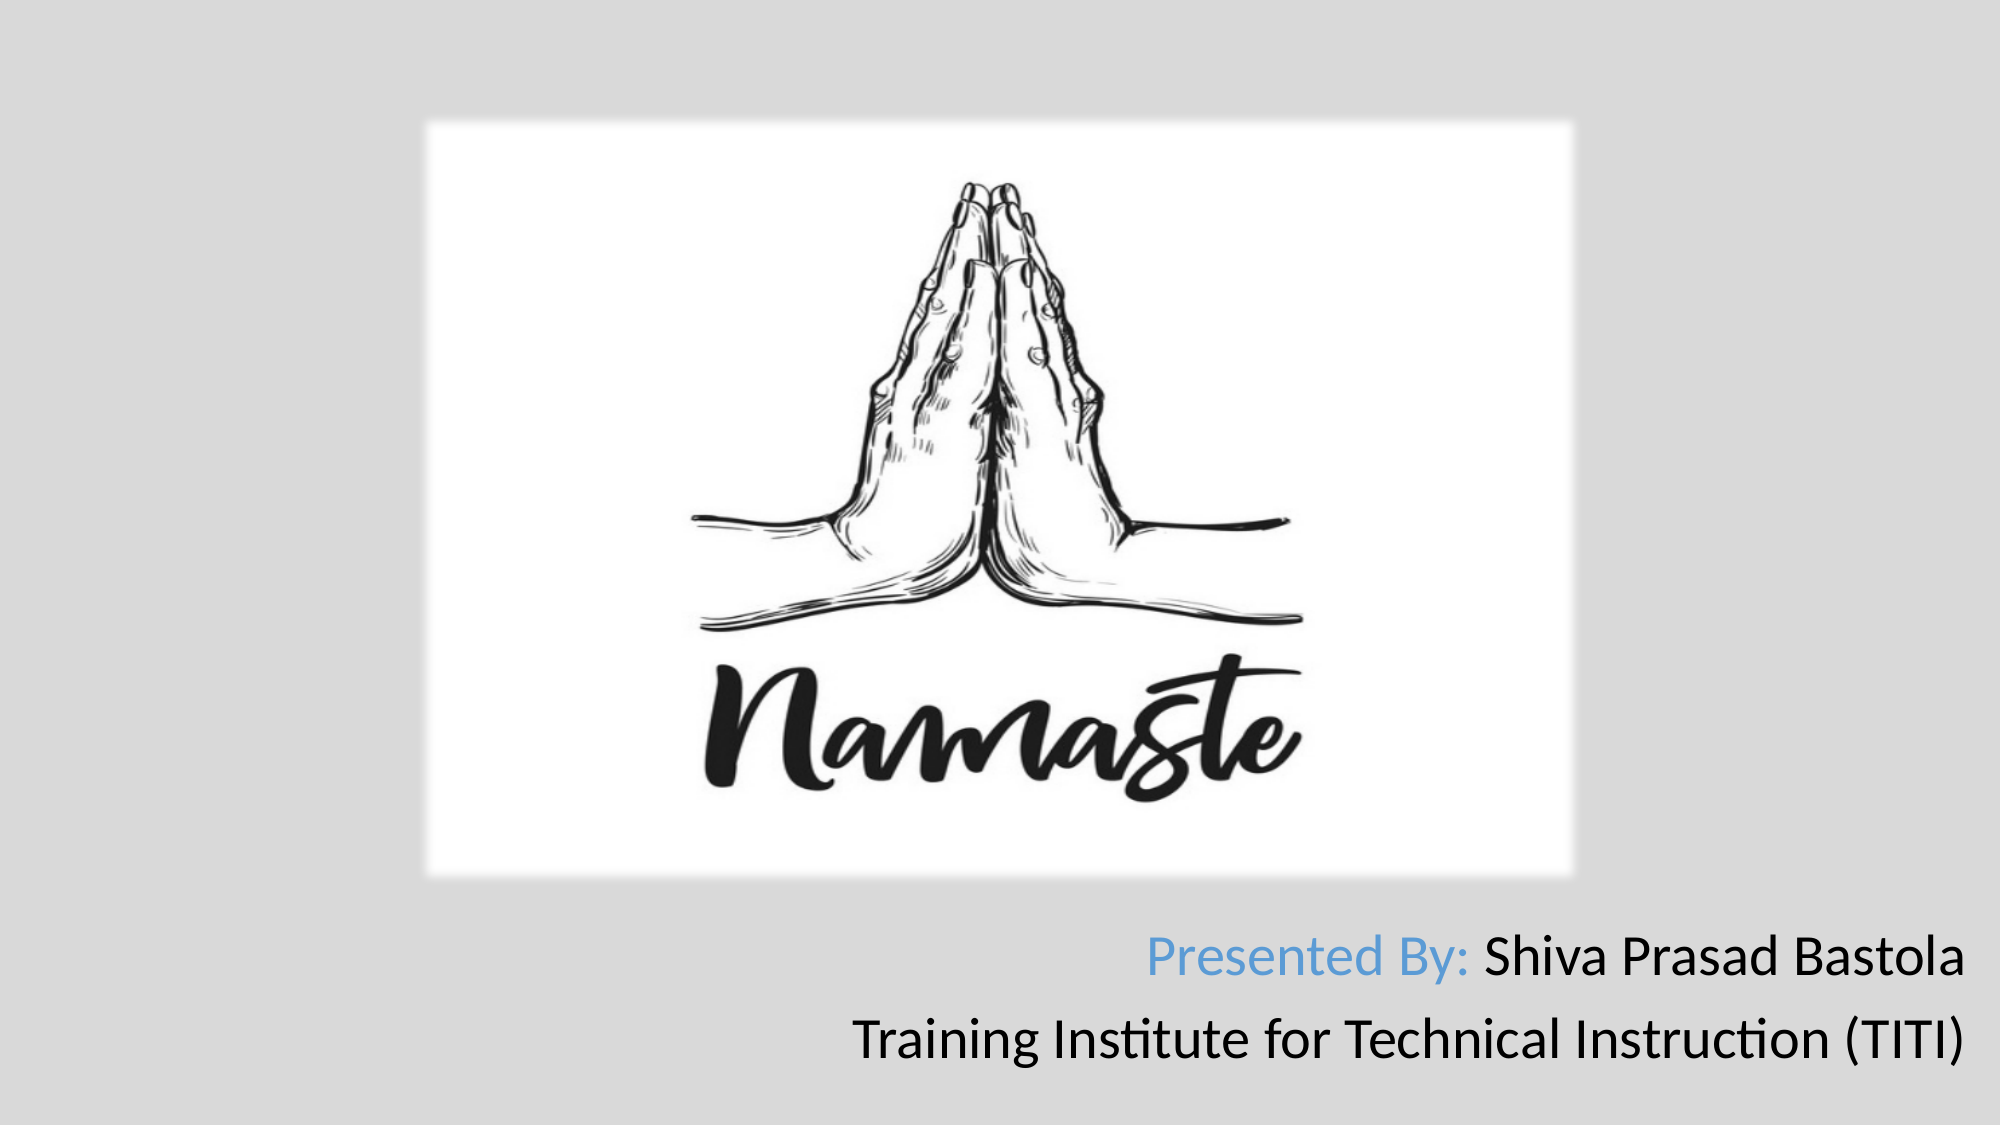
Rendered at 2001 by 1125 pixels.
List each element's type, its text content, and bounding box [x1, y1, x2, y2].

subtitle Presented By: Shiva Prasad Bastola Training Institute for Technical Instruction (TITI) [18, 767, 1982, 1125]
picture [417, 112, 1583, 886]
